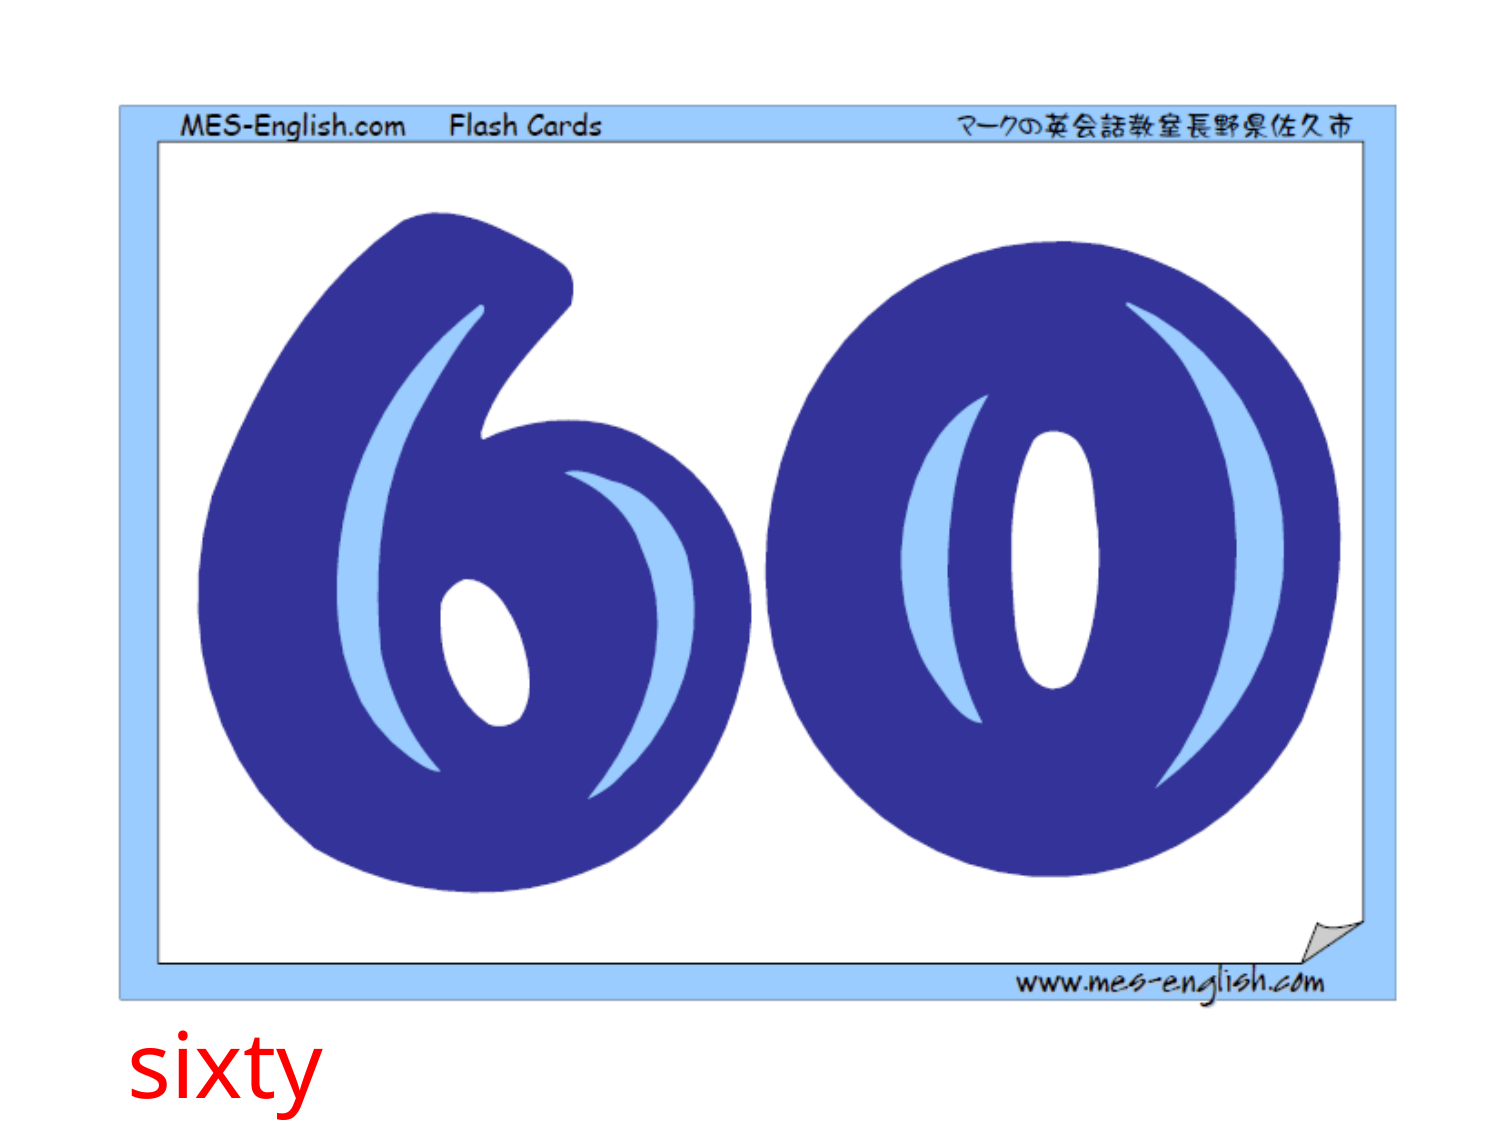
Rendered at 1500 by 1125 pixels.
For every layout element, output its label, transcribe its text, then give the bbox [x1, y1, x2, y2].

picture [112, 98, 1407, 1014]
text_box sixty [112, 1021, 1150, 1125]
